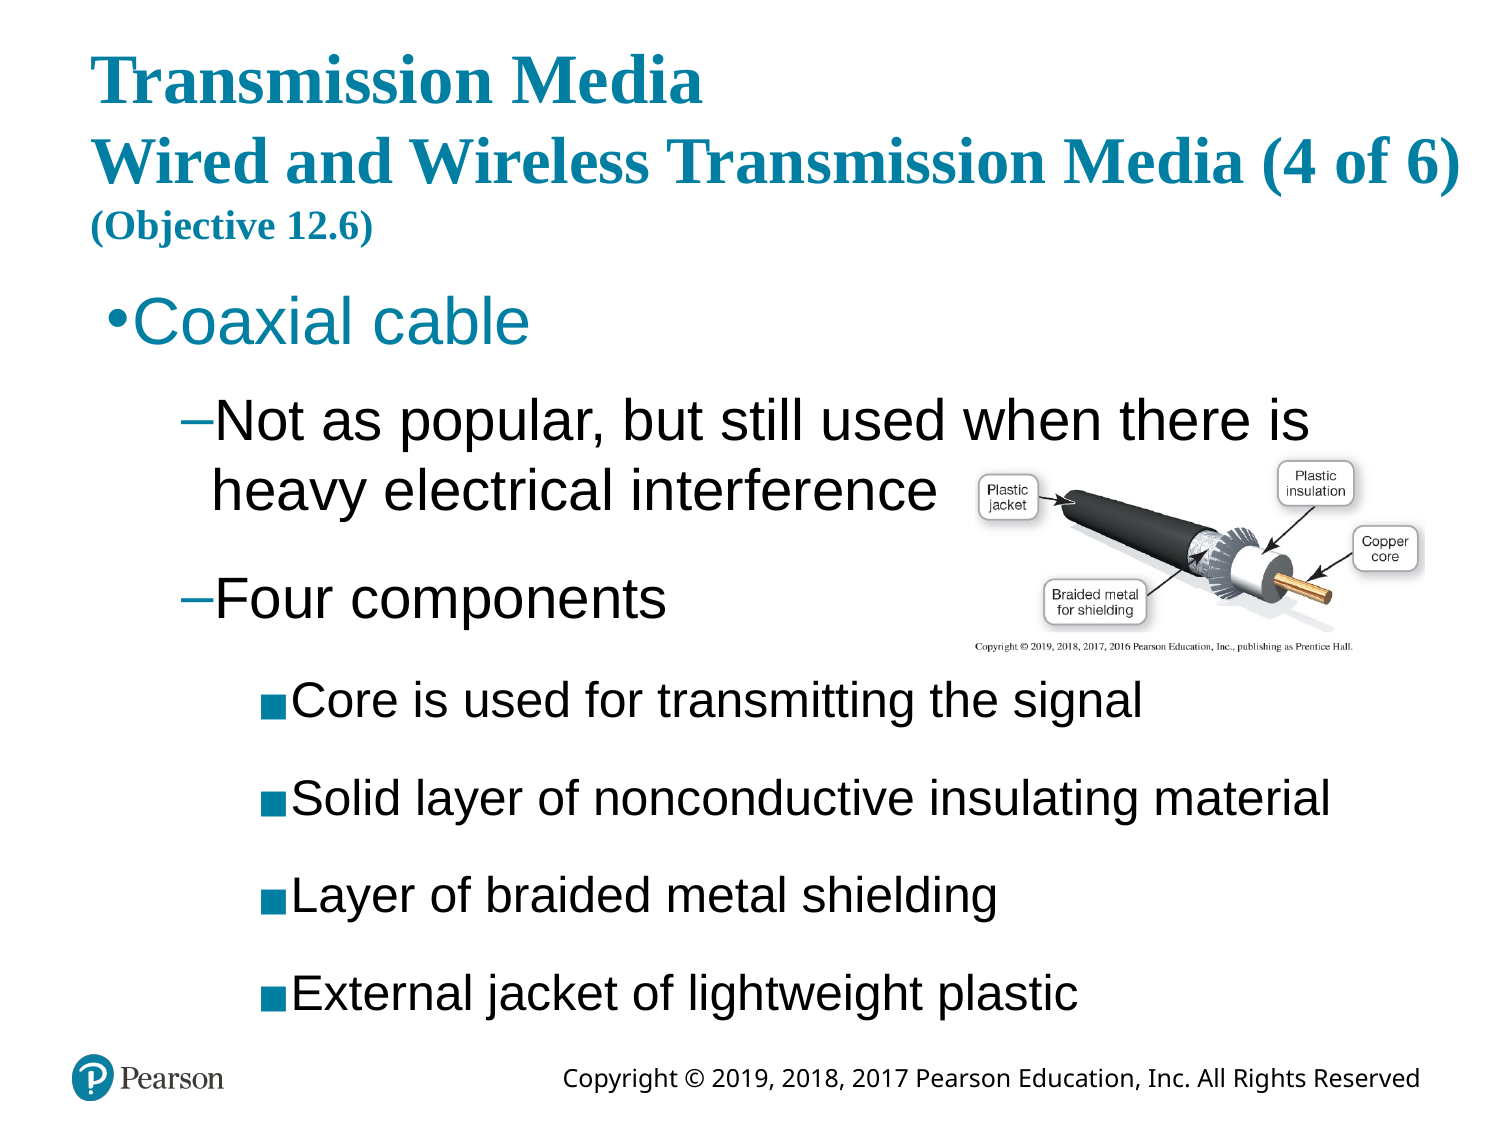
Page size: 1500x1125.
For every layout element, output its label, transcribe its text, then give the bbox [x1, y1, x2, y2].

title Transmission Media Wired and Wireless Transmission Media (4 of 6) (Objective 12.6) [75, 0, 1500, 263]
picture [974, 449, 1426, 652]
list Coaxial cable Not as popular, but still used when there is heavy electrical interference Four components Core is used for transmitting the signal Solid layer of nonconductive insulating material Layer of braided metal shielding External jacket of lightweight plastic [75, 262, 1425, 1113]
